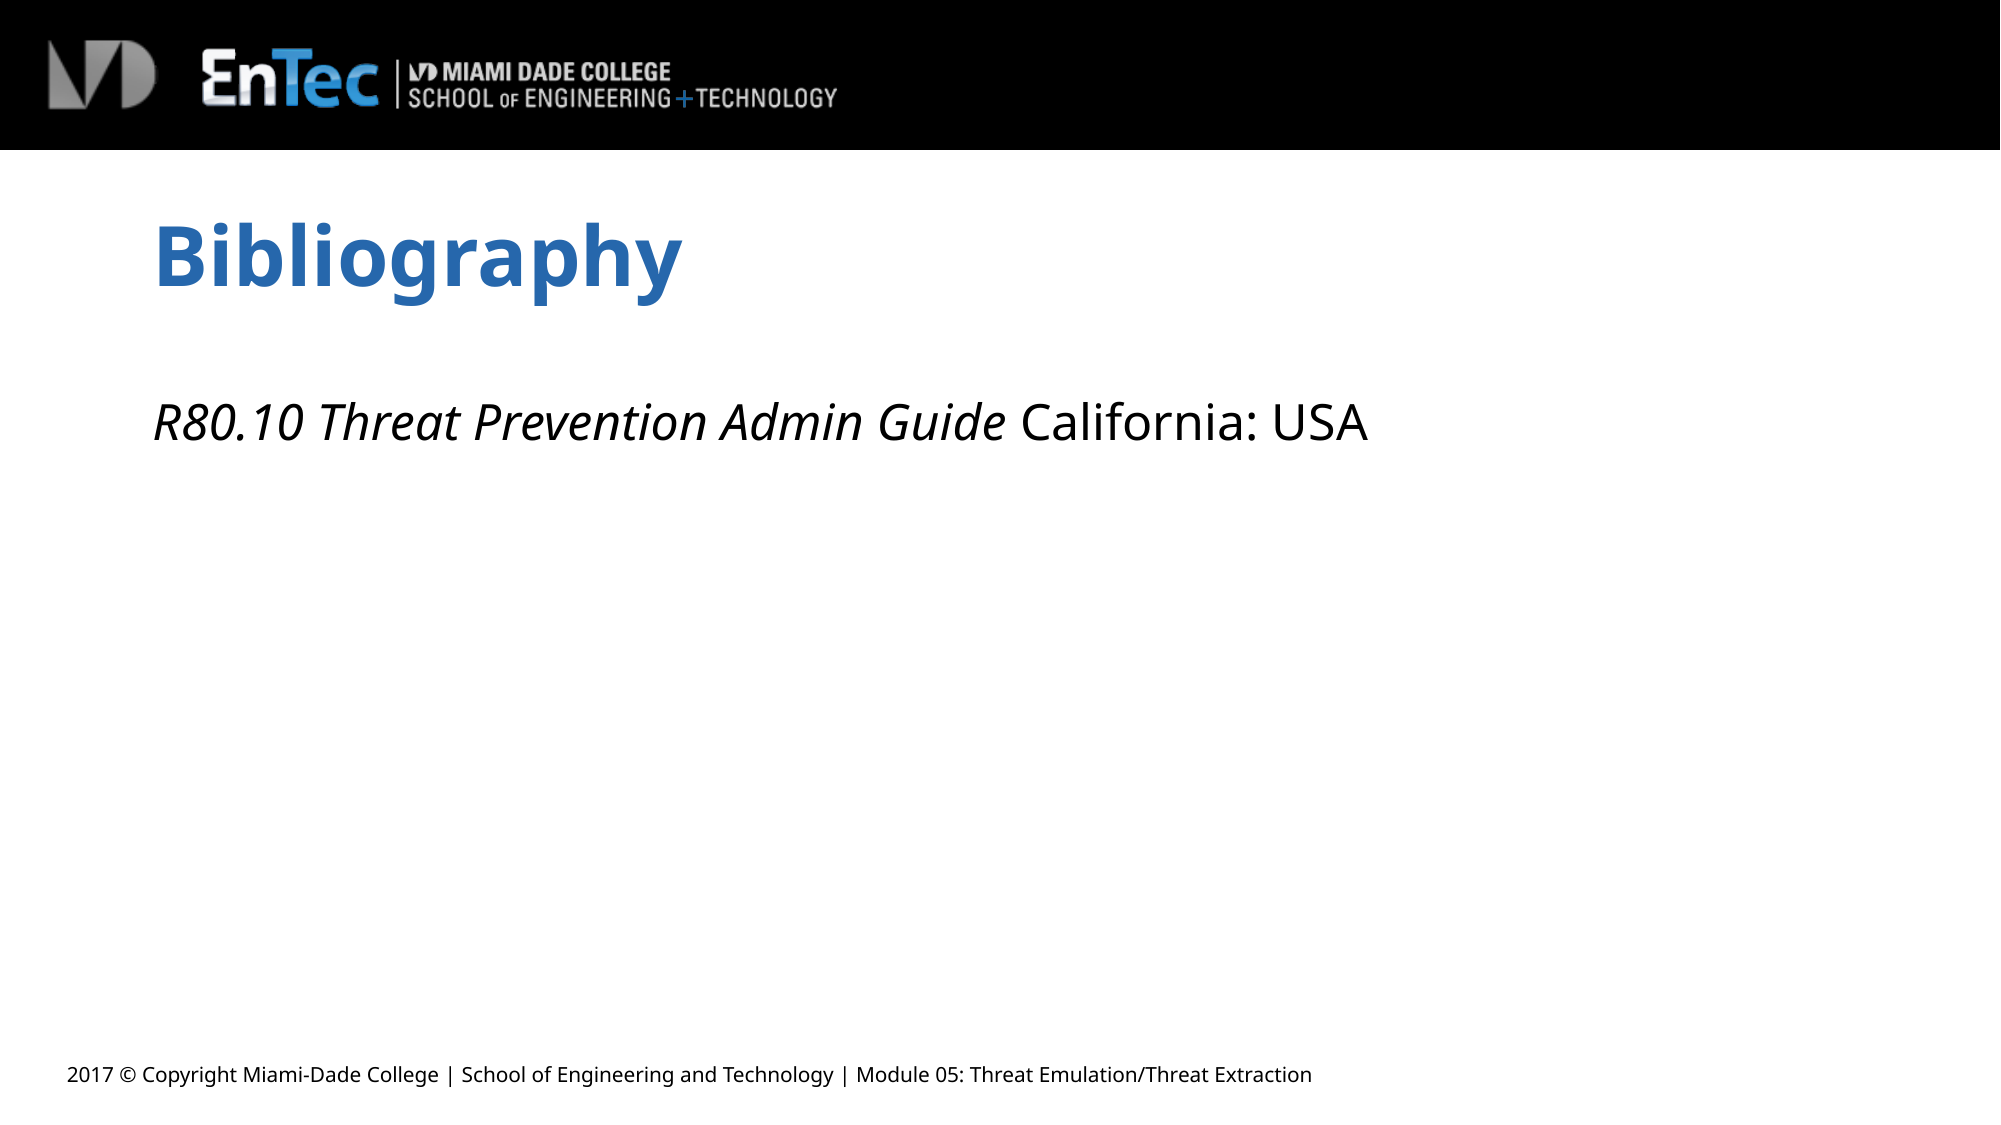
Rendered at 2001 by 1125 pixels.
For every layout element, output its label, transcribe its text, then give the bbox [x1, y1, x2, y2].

list R80.10 Threat Prevention Admin Guide California: USA [137, 389, 1863, 1104]
picture [34, 10, 848, 124]
title Bibliography [137, 150, 1863, 368]
